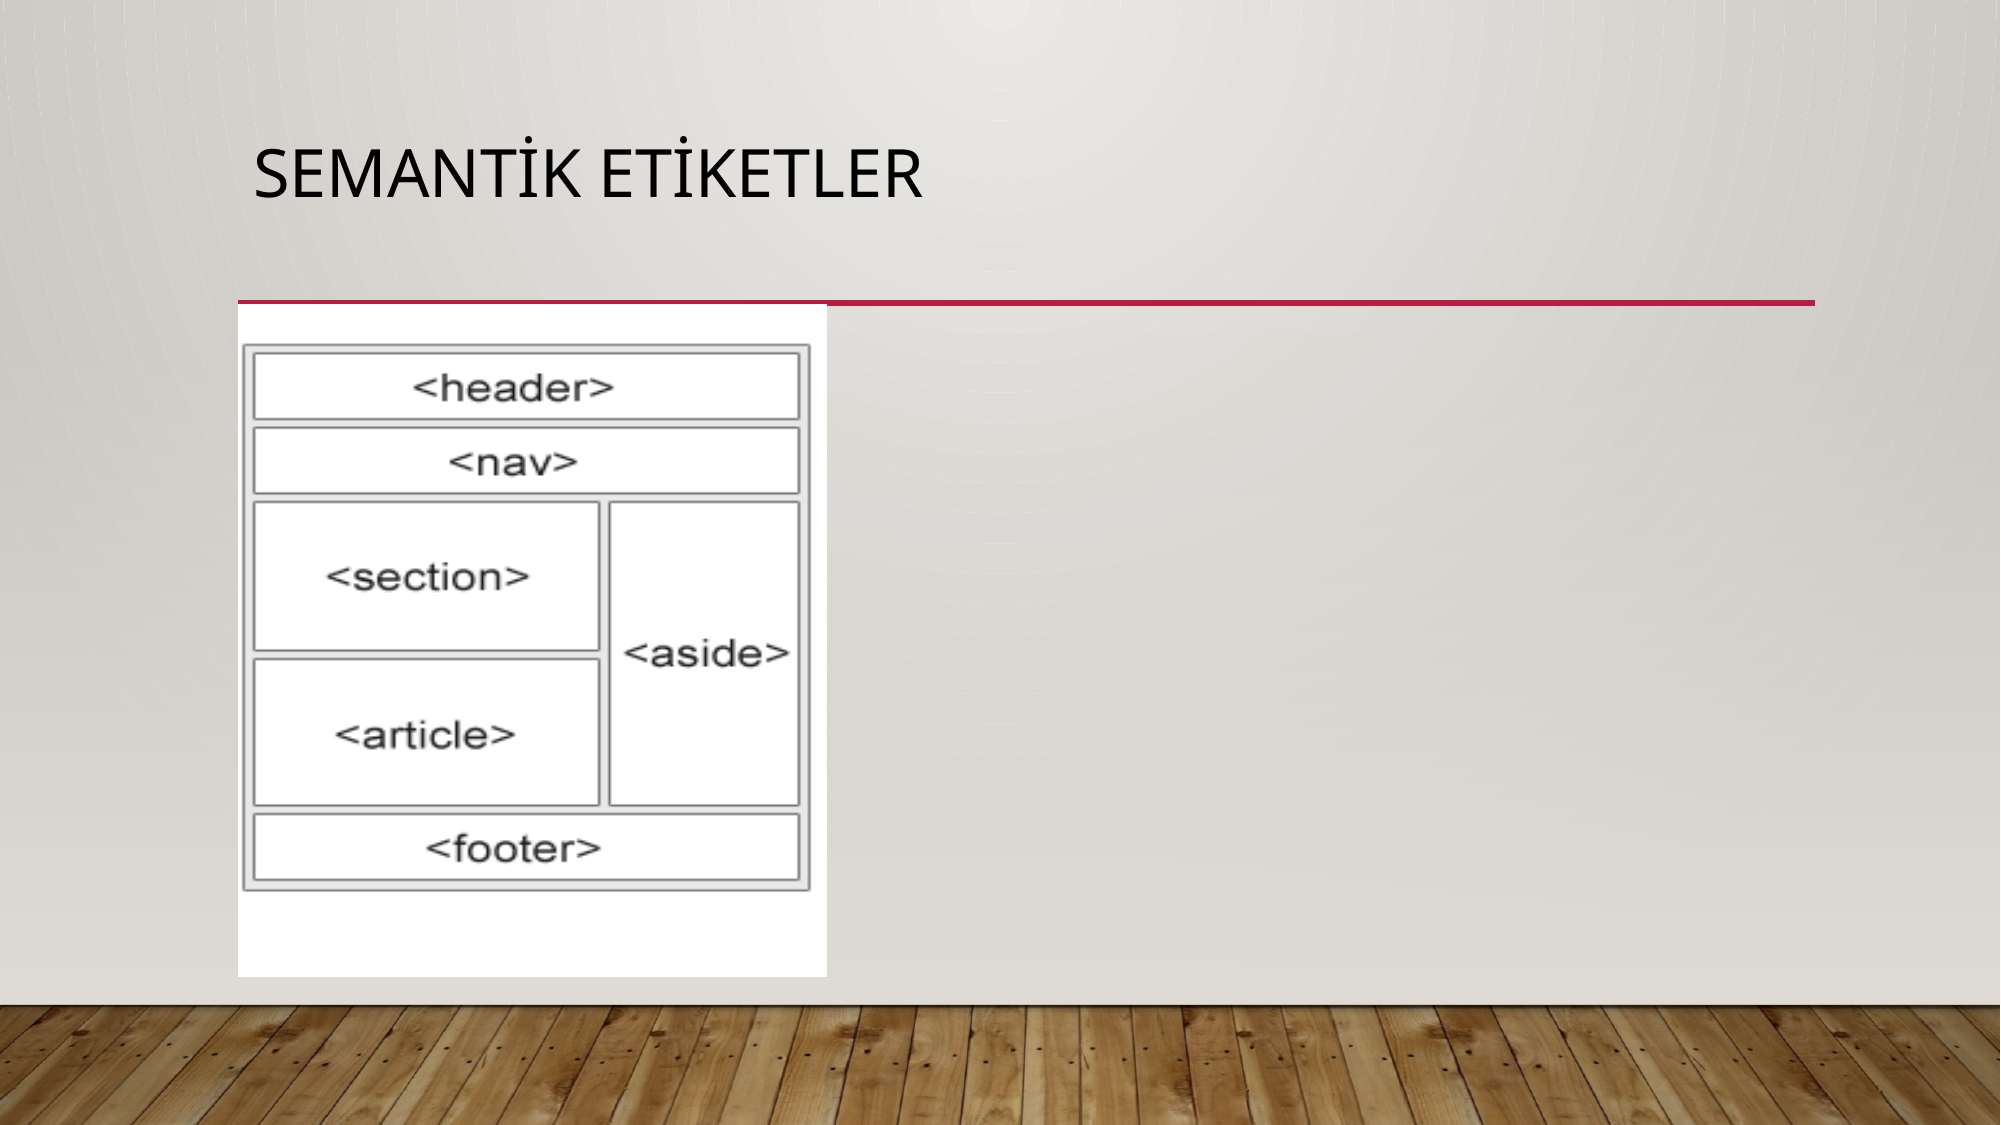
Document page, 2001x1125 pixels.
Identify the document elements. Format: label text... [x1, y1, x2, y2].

picture [0, 1005, 2000, 1125]
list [237, 303, 827, 978]
title Semantik etiketler [238, 131, 1814, 305]
